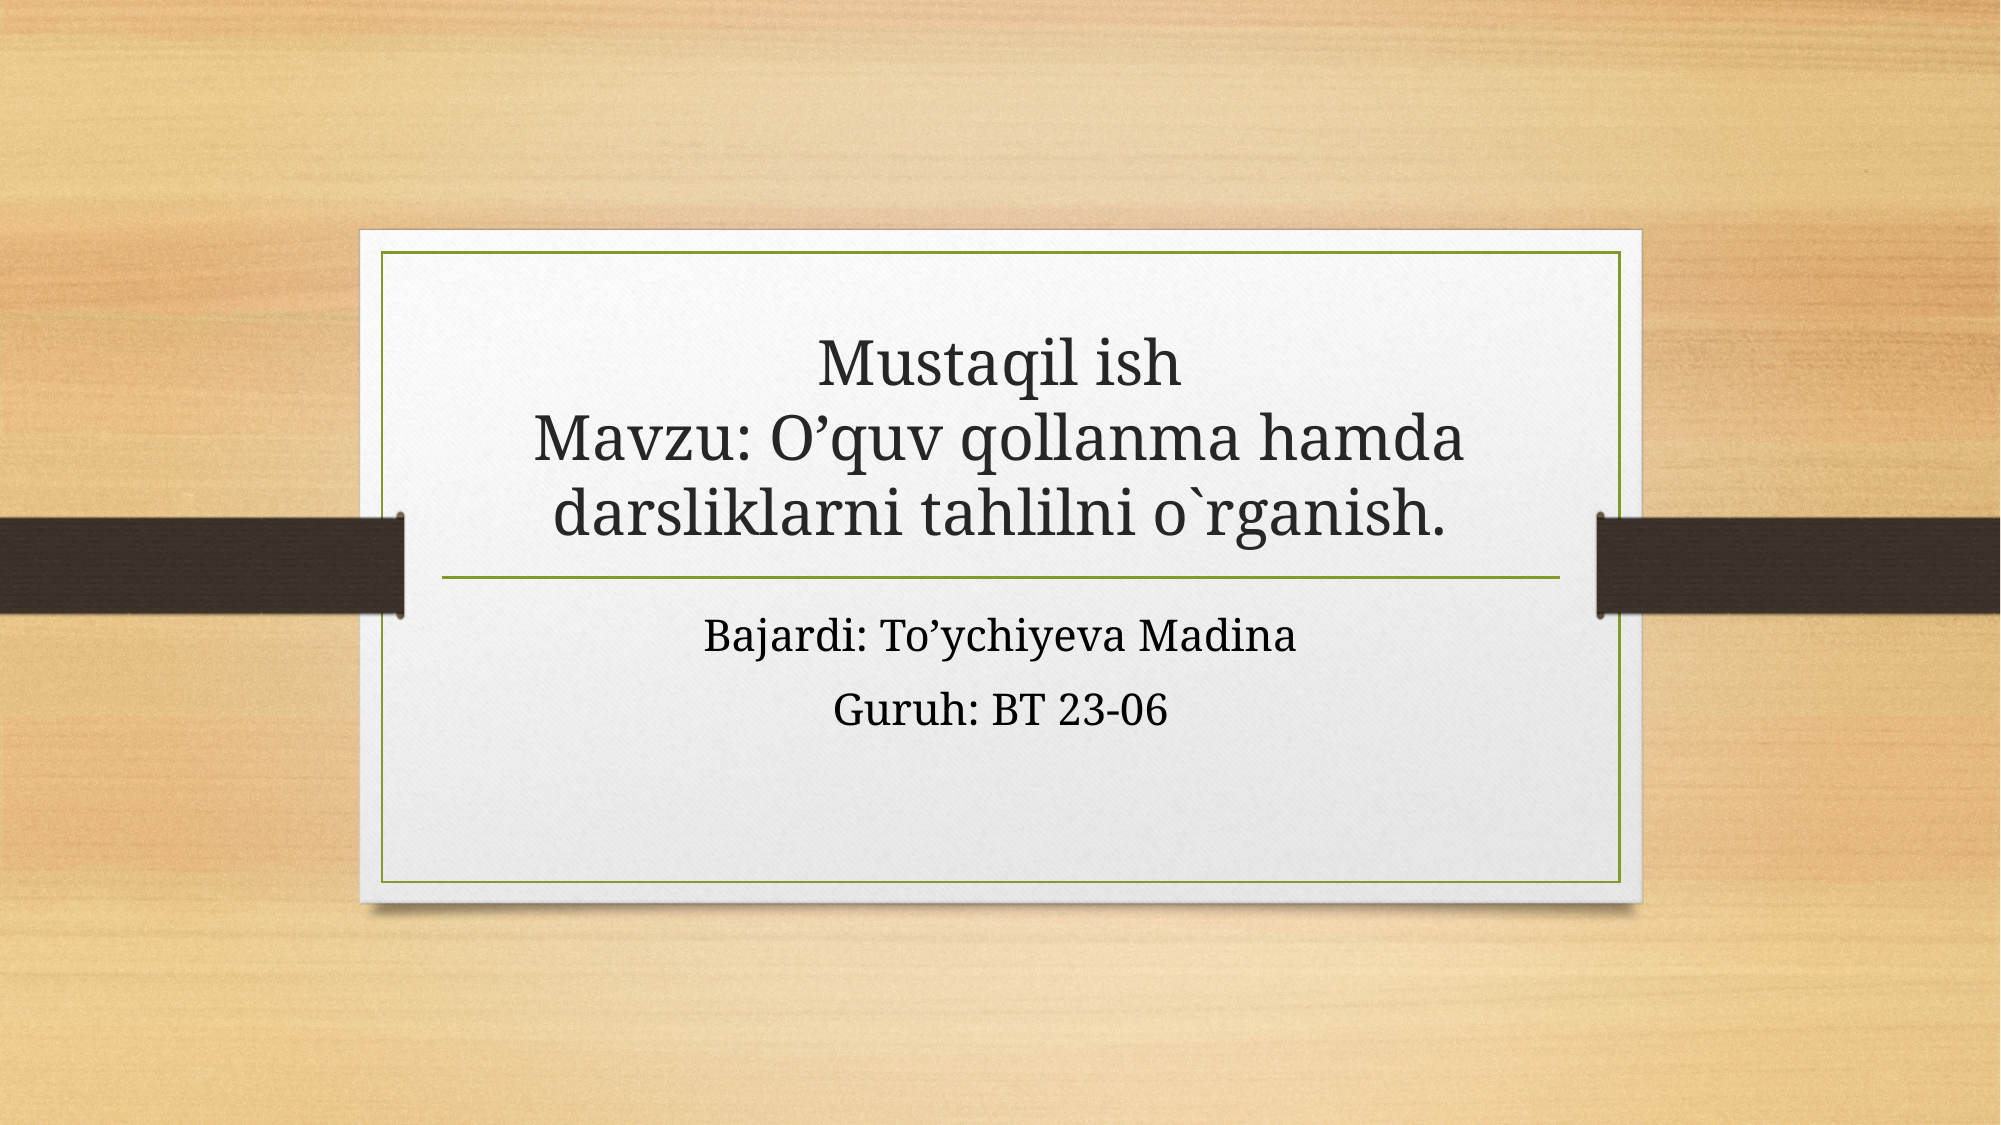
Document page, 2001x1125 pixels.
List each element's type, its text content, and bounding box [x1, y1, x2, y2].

title Mustaqil ish Mavzu: O’quv qollanma hamda darsliklarni tahlilni o`rganish. [441, 306, 1560, 556]
picture [0, 0, 2001, 1125]
subtitle Bajardi: To’ychiyeva Madina Guruh: BT 23-06 [441, 600, 1560, 817]
